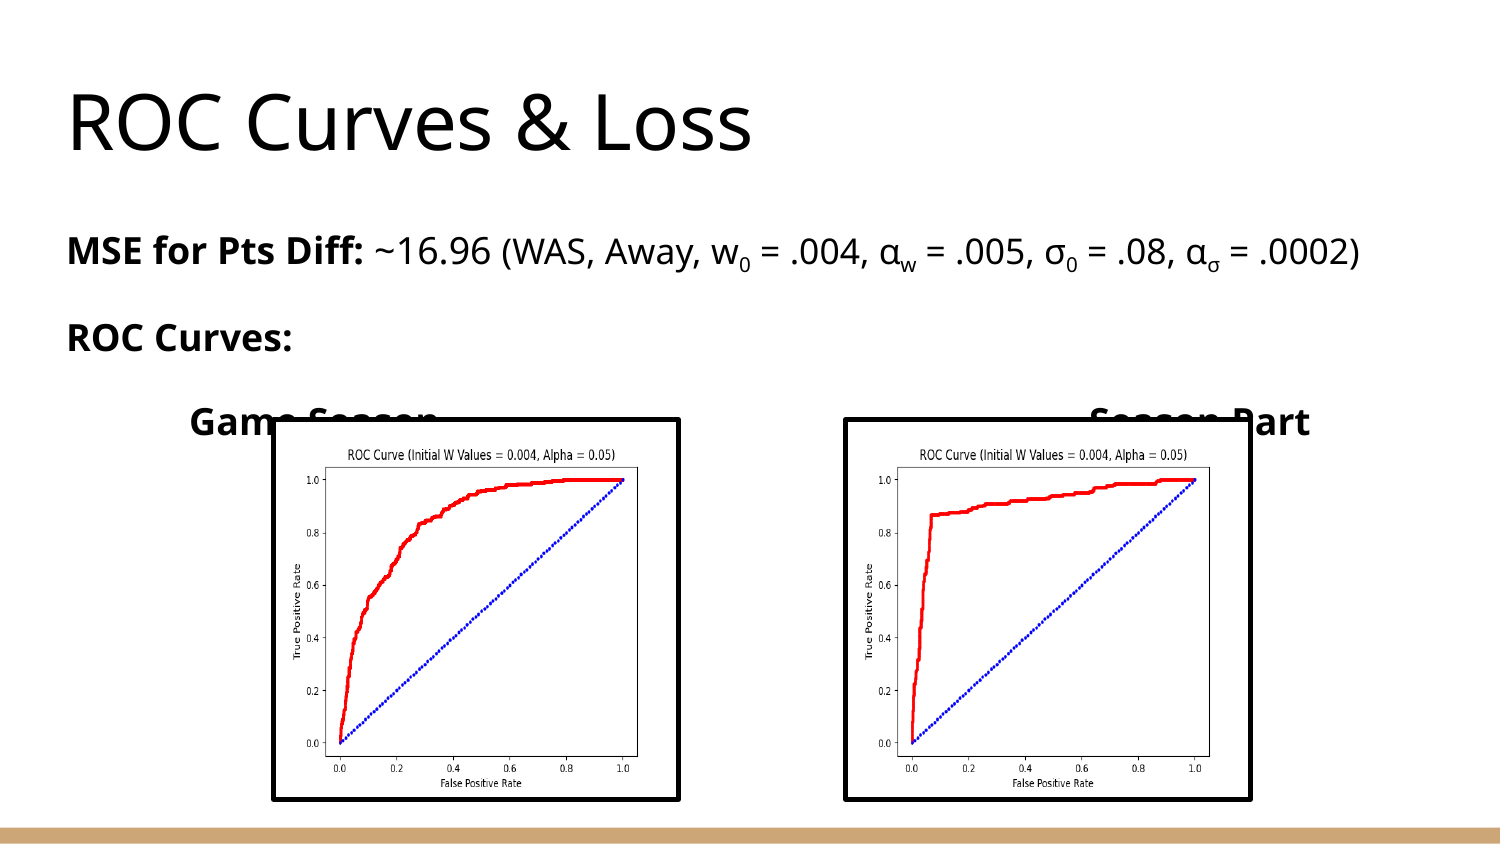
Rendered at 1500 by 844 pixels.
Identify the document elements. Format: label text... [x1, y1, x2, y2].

picture [847, 421, 1249, 798]
list MSE for Pts Diff: ~16.96 (WAS, Away, w0 = .004, αw = .005, σ0 = .08, ασ = .0002) ROC Curves: Game Season Season Part [51, 200, 1449, 752]
title ROC Curves & Loss [51, 51, 1449, 189]
picture [275, 421, 677, 798]
